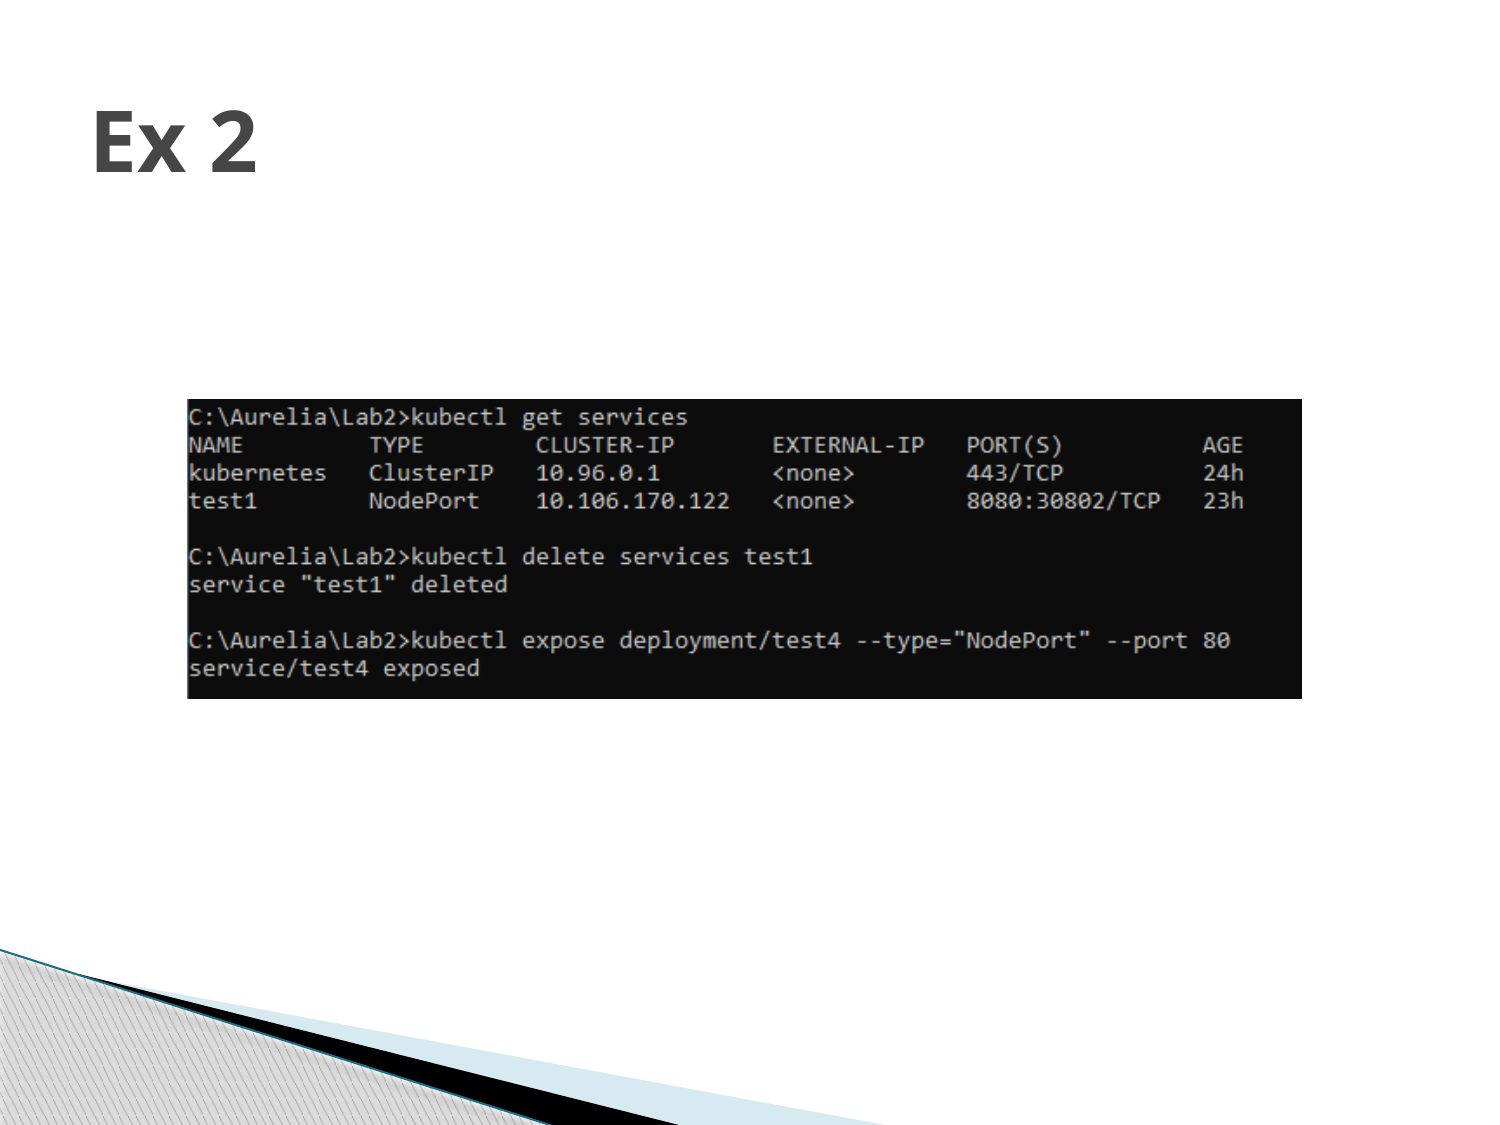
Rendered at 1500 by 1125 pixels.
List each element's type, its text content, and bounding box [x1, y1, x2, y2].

title Ex 2 [75, 45, 1425, 233]
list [187, 399, 1303, 699]
